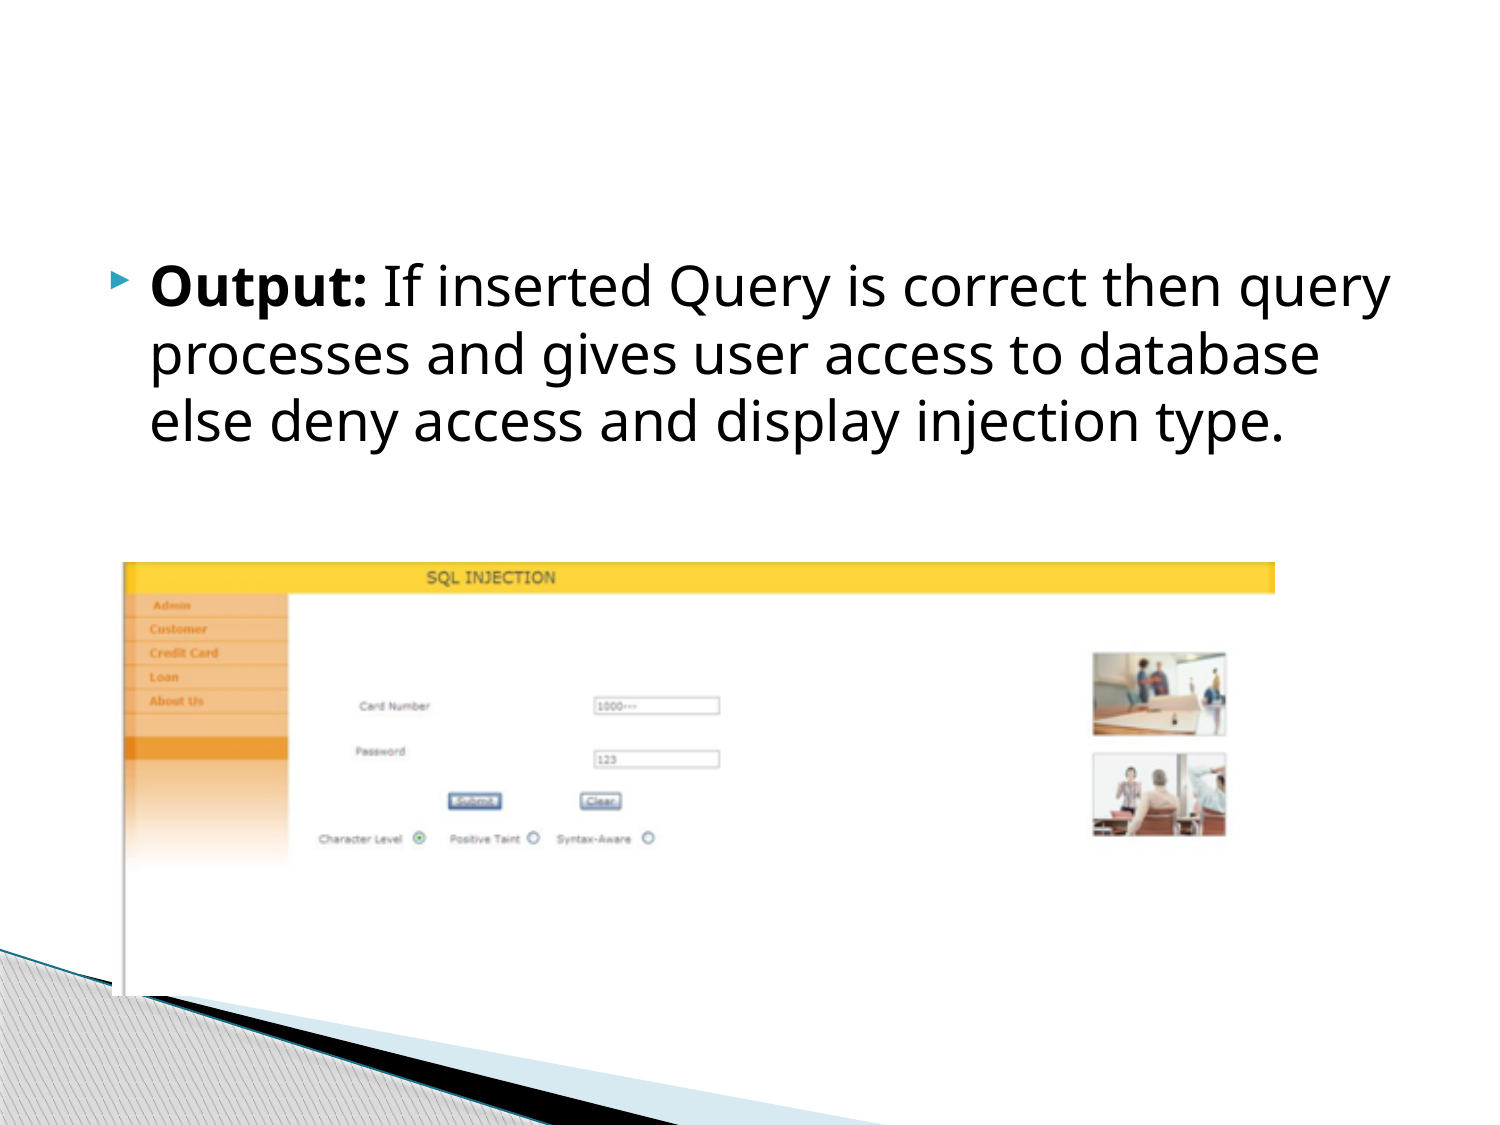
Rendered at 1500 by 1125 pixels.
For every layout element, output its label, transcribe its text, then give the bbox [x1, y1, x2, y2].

picture [112, 562, 1276, 996]
list Output: If inserted Query is correct then query processes and gives user access to database else deny access and display injection type. [75, 243, 1425, 550]
